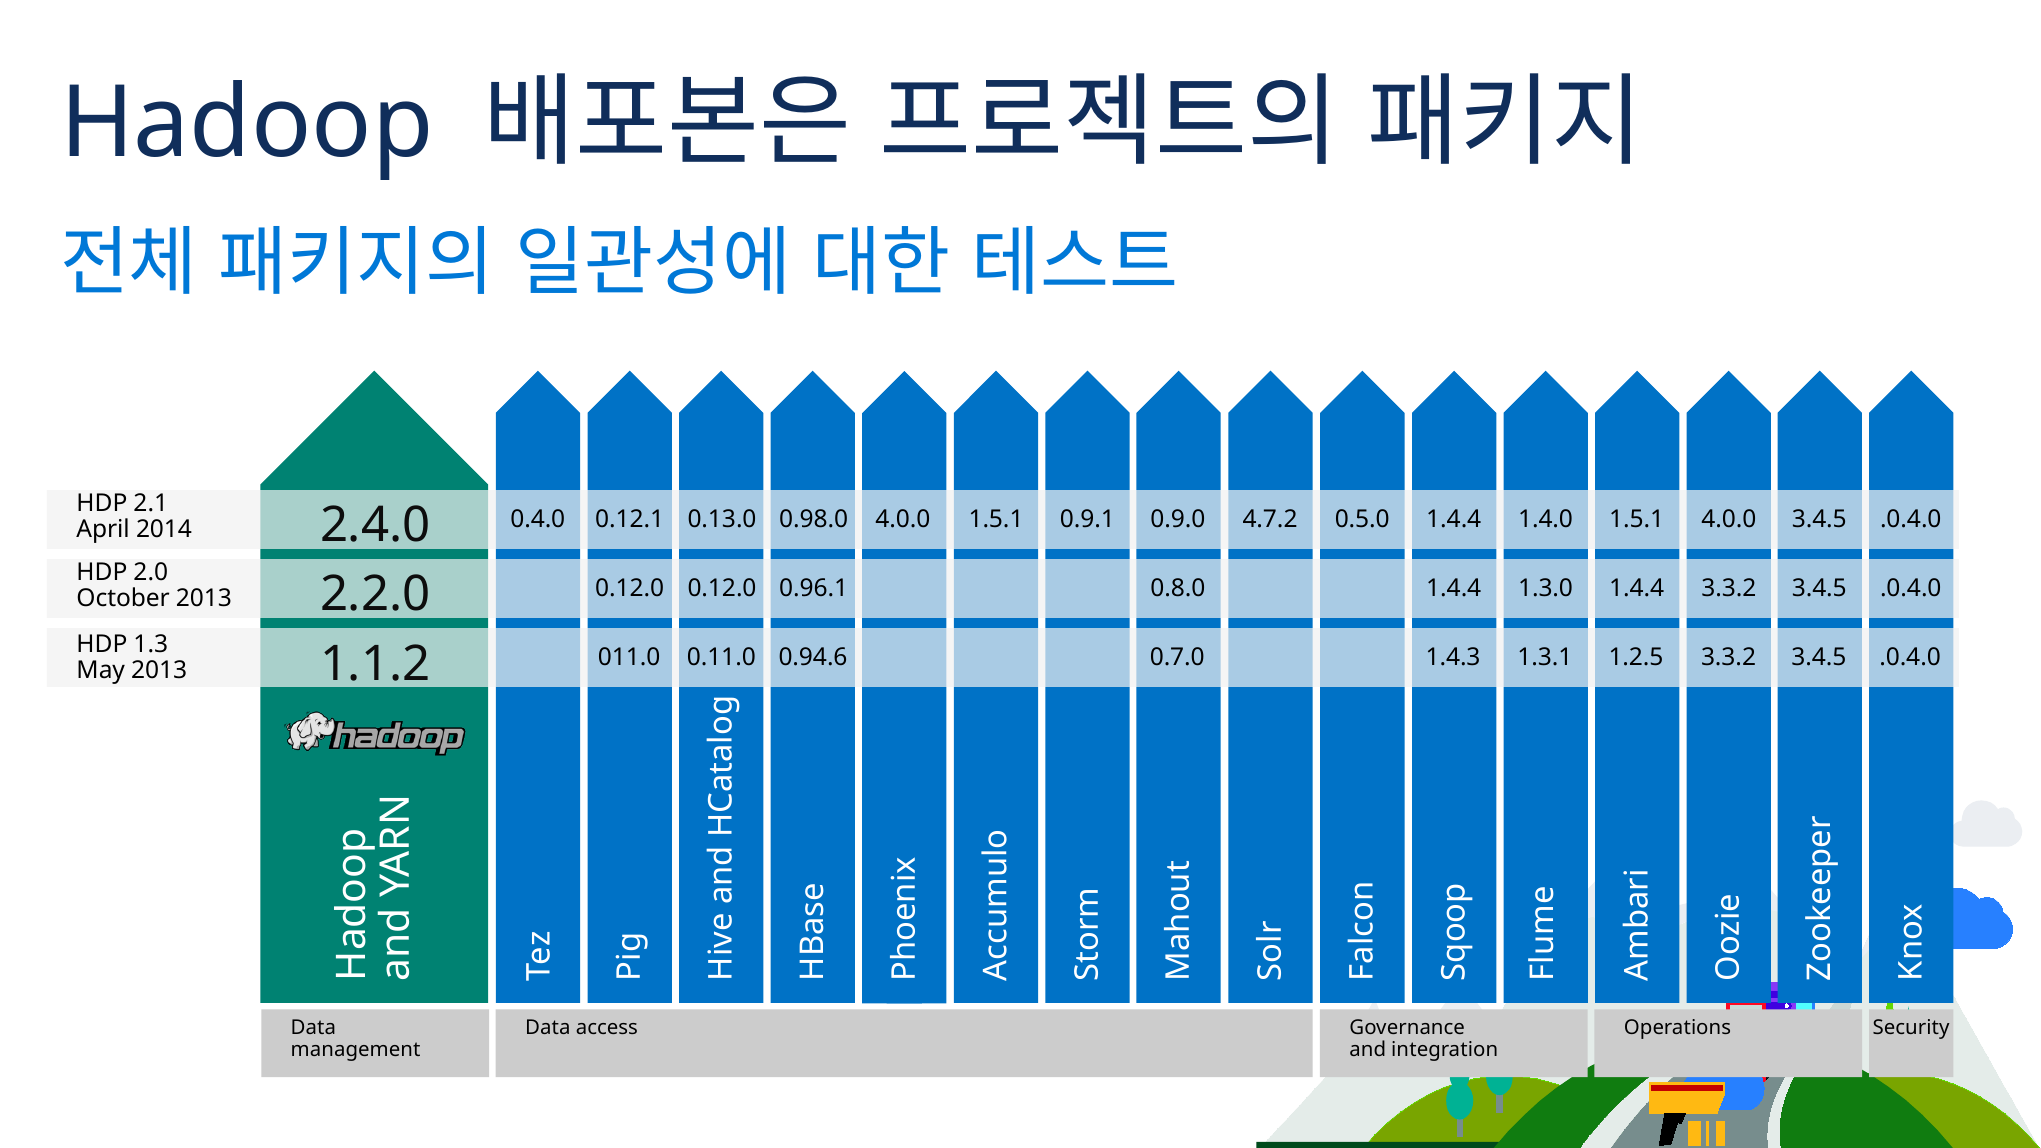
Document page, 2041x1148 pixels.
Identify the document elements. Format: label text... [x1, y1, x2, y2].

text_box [770, 622, 855, 628]
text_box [1777, 622, 1862, 628]
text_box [1228, 691, 1313, 1003]
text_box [1045, 370, 1130, 490]
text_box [862, 553, 947, 559]
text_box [862, 691, 947, 1004]
list 전체 패키지의 일관성에 대한 테스트 [45, 216, 1994, 1128]
text_box Data access [495, 1009, 1313, 1078]
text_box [1686, 622, 1771, 628]
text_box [862, 622, 947, 628]
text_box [1777, 370, 1862, 490]
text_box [679, 622, 764, 628]
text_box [1595, 622, 1680, 628]
text_box Data management [261, 1009, 490, 1078]
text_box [953, 622, 1039, 628]
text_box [46, 490, 1959, 553]
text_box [1777, 553, 1862, 559]
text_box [587, 691, 672, 1003]
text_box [260, 370, 489, 490]
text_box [1686, 691, 1771, 1003]
title Hadoop 배포본은 프로젝트의 패키지 [45, 48, 1996, 199]
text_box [495, 691, 581, 1003]
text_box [770, 553, 855, 559]
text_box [1503, 553, 1588, 559]
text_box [1869, 622, 1954, 628]
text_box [1412, 553, 1497, 559]
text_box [1686, 553, 1771, 559]
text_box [1869, 553, 1954, 559]
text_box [1869, 370, 1954, 490]
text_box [1412, 691, 1497, 1003]
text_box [260, 691, 489, 1003]
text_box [1136, 553, 1221, 559]
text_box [1412, 622, 1497, 628]
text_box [1320, 370, 1405, 490]
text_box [1503, 691, 1588, 1003]
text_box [679, 691, 764, 1003]
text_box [587, 370, 672, 490]
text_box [495, 370, 581, 490]
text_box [1595, 553, 1680, 559]
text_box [770, 691, 855, 1003]
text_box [587, 553, 672, 559]
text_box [953, 553, 1039, 559]
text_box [1045, 622, 1130, 628]
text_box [1595, 691, 1680, 1003]
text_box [46, 628, 1959, 691]
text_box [770, 370, 855, 490]
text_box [679, 370, 764, 490]
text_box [495, 553, 581, 559]
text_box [1503, 370, 1588, 490]
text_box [1503, 622, 1588, 628]
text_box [1045, 691, 1130, 1003]
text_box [1412, 370, 1497, 490]
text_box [1686, 370, 1771, 490]
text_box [46, 559, 1959, 622]
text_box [1320, 553, 1405, 559]
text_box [953, 691, 1039, 1003]
text_box Governance and integration [1319, 1009, 1588, 1078]
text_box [260, 622, 489, 628]
text_box Security [1869, 1009, 1954, 1078]
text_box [587, 622, 672, 628]
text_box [1045, 553, 1130, 559]
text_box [1136, 691, 1221, 1003]
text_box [1228, 553, 1313, 559]
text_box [1320, 622, 1405, 628]
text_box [953, 370, 1039, 490]
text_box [679, 553, 764, 559]
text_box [1320, 691, 1405, 1003]
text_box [1228, 370, 1313, 490]
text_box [1777, 691, 1862, 1003]
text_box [1869, 691, 1954, 1003]
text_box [260, 553, 489, 559]
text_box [1228, 622, 1313, 628]
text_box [1136, 622, 1221, 628]
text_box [1595, 370, 1680, 490]
text_box Operations [1594, 1009, 1863, 1078]
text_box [862, 371, 947, 490]
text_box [1136, 370, 1221, 490]
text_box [495, 622, 581, 628]
